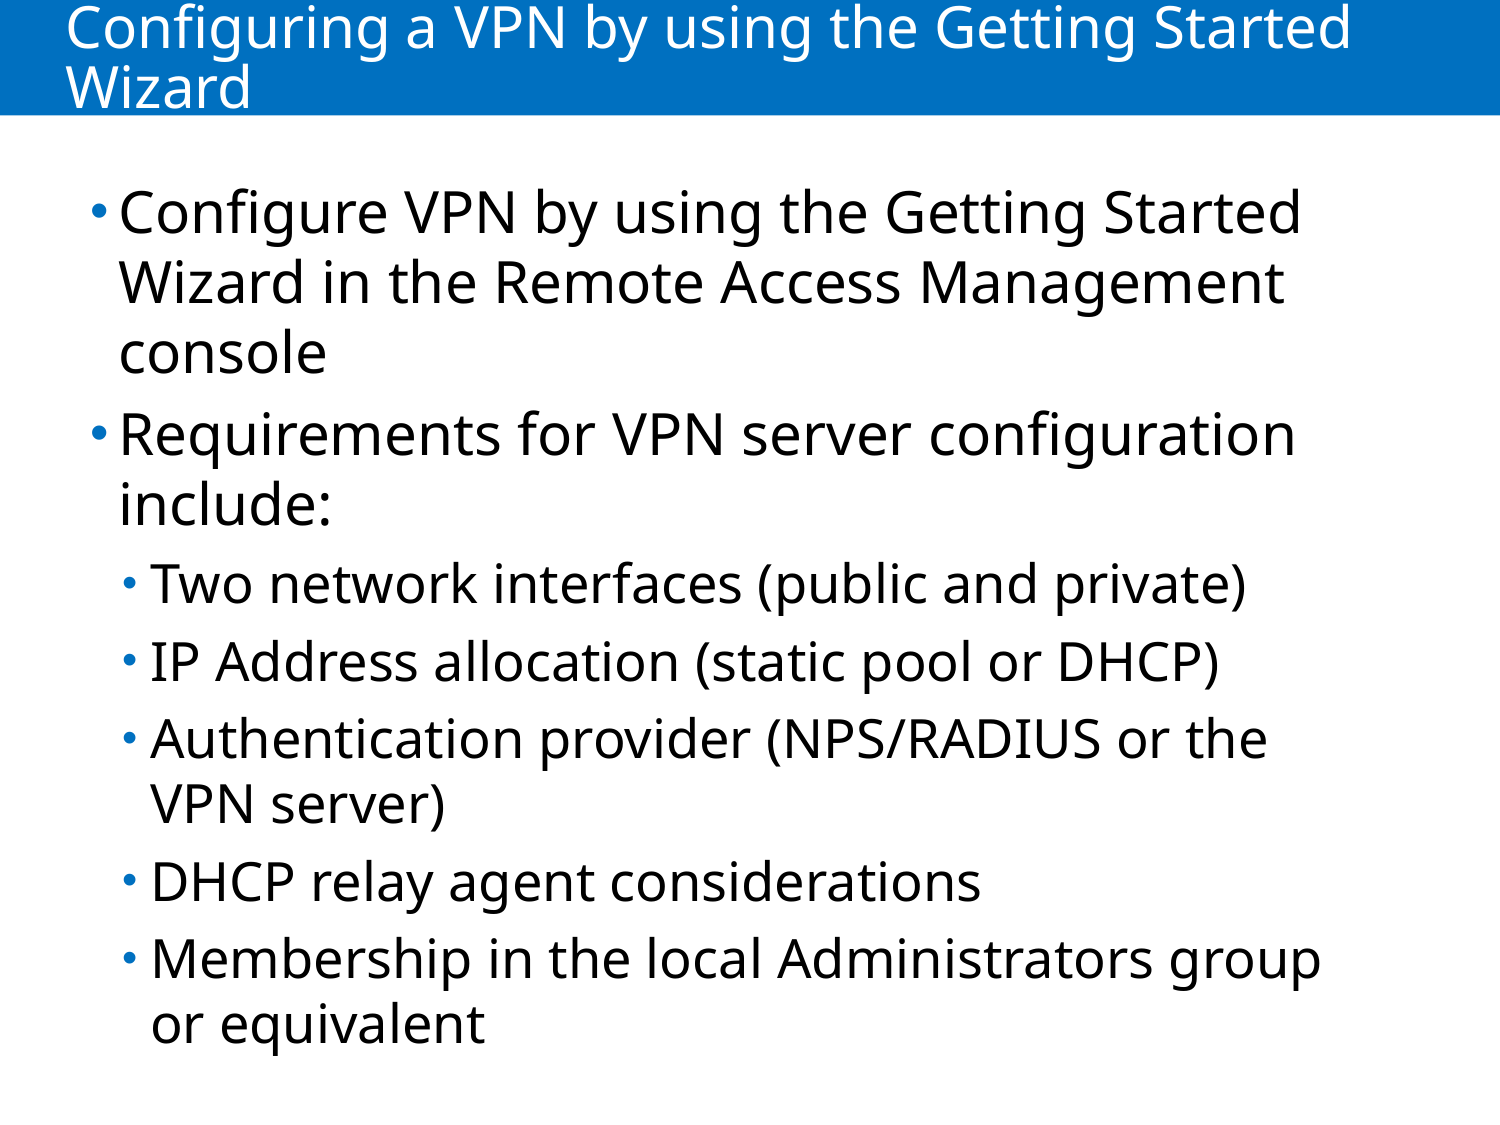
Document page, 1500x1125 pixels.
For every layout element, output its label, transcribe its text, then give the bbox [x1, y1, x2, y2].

title Configuring a VPN by using the Getting Started Wizard [65, 0, 1500, 122]
text_box Configure VPN by using the Getting Started Wizard in the Remote Access Management console Requirements for VPN server configuration include: Two network interfaces (public and private) IP Address allocation (static pool or DHCP) Authentication provider (NPS/RADIUS or the VPN server) DHCP relay agent considerations Membership in the local Administrators group or equivalent [75, 167, 1448, 1012]
